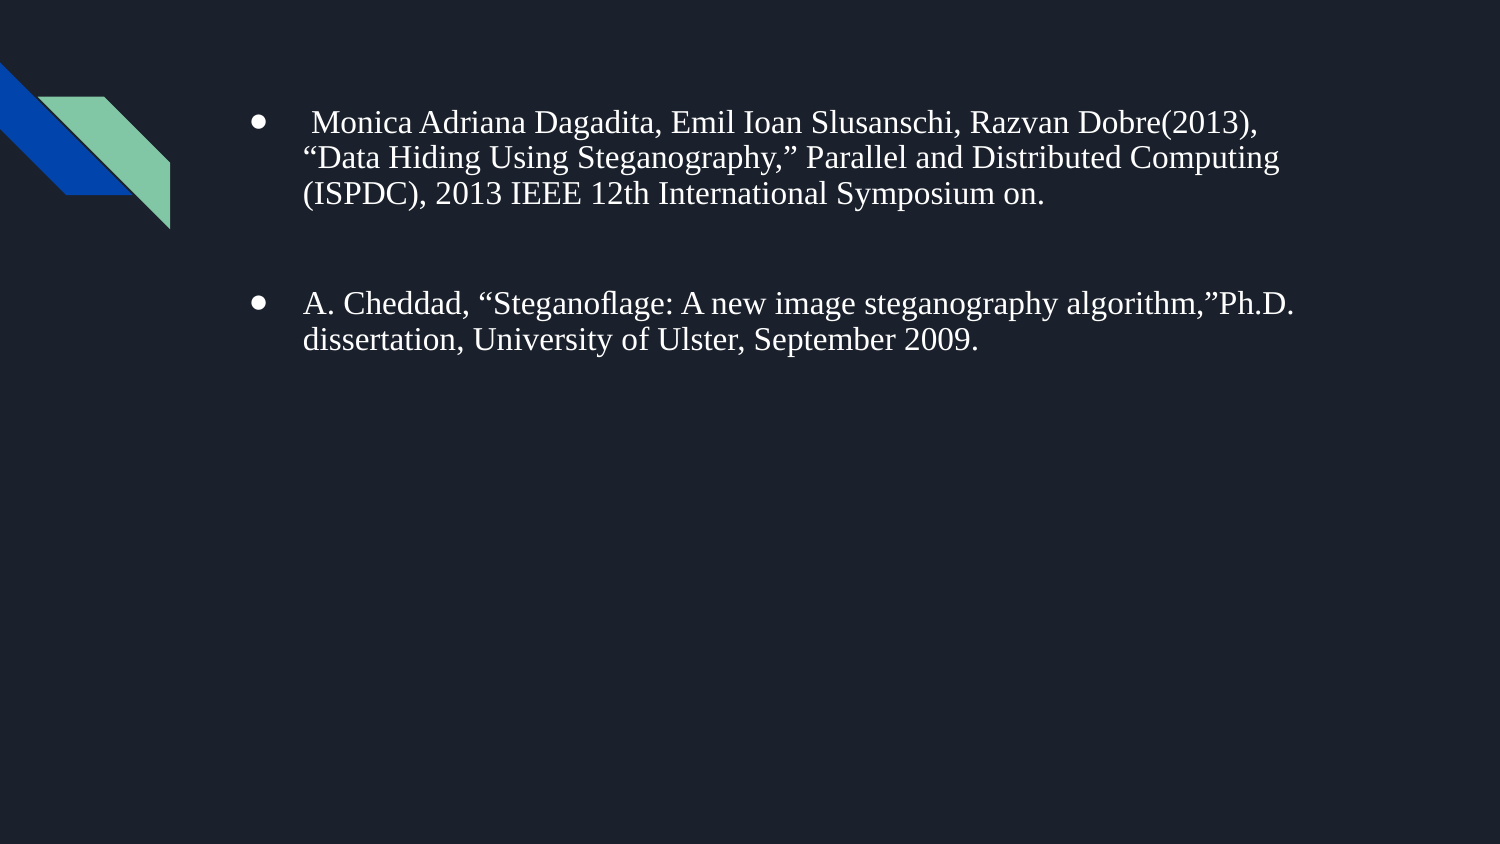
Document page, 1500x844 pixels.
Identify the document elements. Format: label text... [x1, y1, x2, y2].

list Monica Adriana Dagadita, Emil Ioan Slusanschi, Razvan Dobre(2013), “Data Hiding Using Steganography,” Parallel and Distributed Computing (ISPDC), 2013 IEEE 12th International Symposium on. A. Cheddad, “Steganoﬂage: A new image steganography algorithm,”Ph.D. dissertation, University of Ulster, September 2009. [212, 89, 1368, 568]
